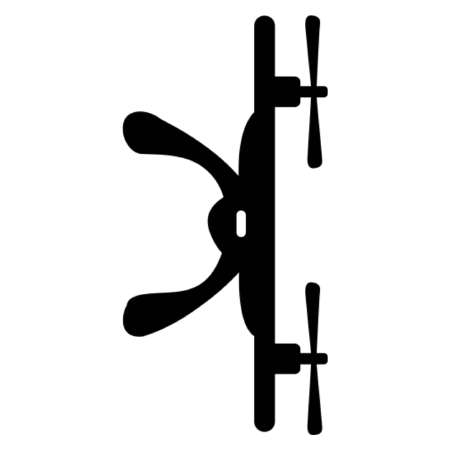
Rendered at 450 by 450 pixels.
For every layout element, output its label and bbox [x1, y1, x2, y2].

picture [15, 16, 435, 435]
